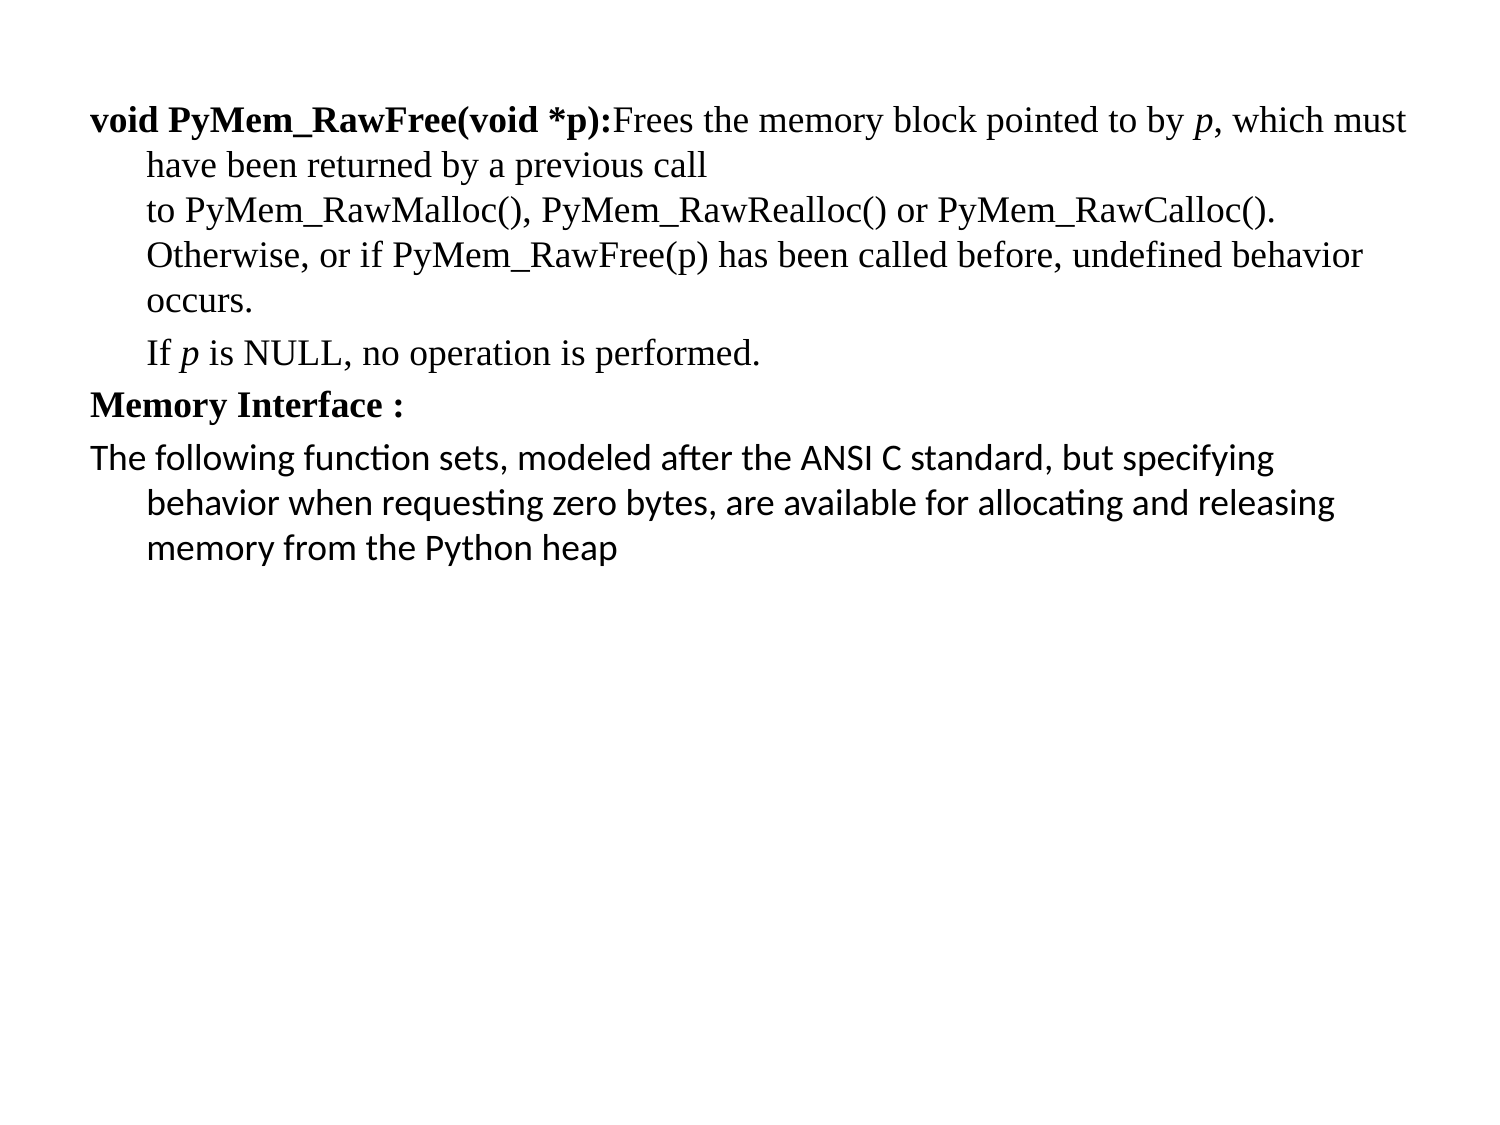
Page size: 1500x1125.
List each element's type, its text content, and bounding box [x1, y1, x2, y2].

list void PyMem_RawFree(void *p):Frees the memory block pointed to by p, which must have been returned by a previous call to PyMem_RawMalloc(), PyMem_RawRealloc() or PyMem_RawCalloc(). Otherwise, or if PyMem_RawFree(p) has been called before, undefined behavior occurs. If p is NULL, no operation is performed. Memory Interface : The following function sets, modeled after the ANSI C standard, but specifying behavior when requesting zero bytes, are available for allocating and releasing memory from the Python heap [75, 87, 1425, 1005]
